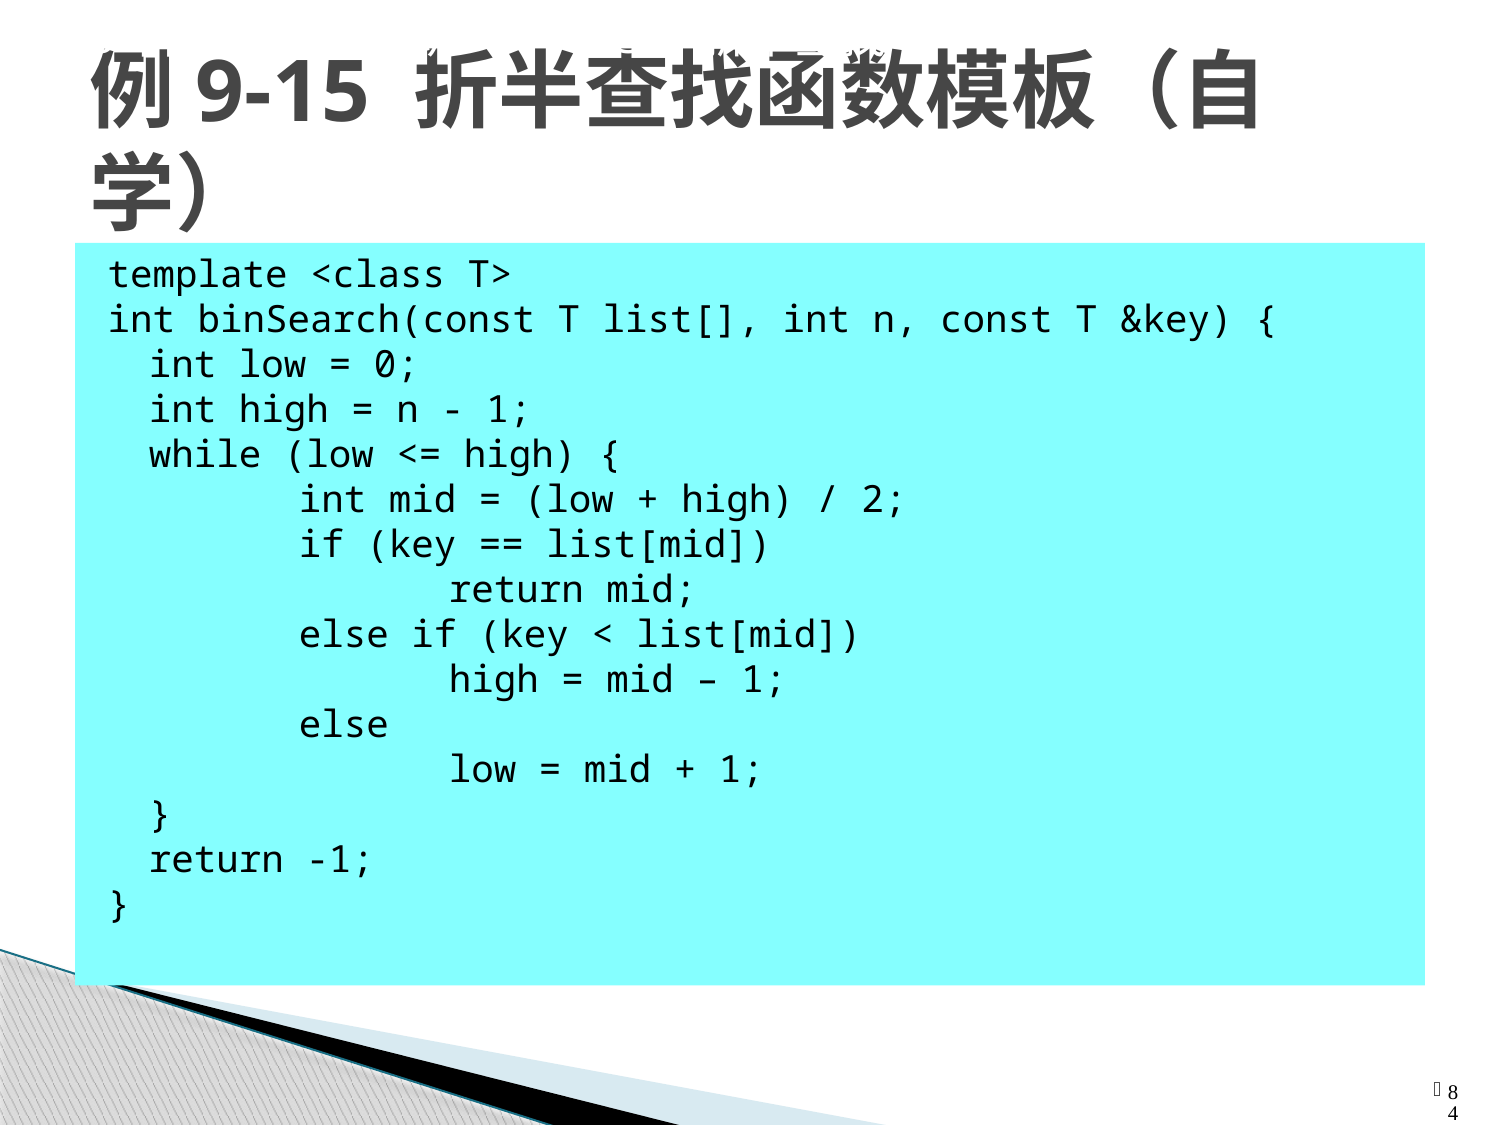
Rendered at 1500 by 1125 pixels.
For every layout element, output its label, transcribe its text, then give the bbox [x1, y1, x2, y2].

slide_number 84 [1418, 1051, 1479, 1112]
list template <class T> int binSearch(const T list[], int n, const T &key) { int low = 0; int high = n - 1; while (low <= high) { int mid = (low + high) / 2; if (key == list[mid]) return mid; else if (key < list[mid]) high = mid – 1; else low = mid + 1; } return -1; } [75, 242, 1425, 986]
title 例9-15 折半查找函数模板（自学） [75, 45, 1425, 233]
text_box 9.3 群体数据的组织 —— 9.3.5 折半查找 [35, 0, 1400, 71]
